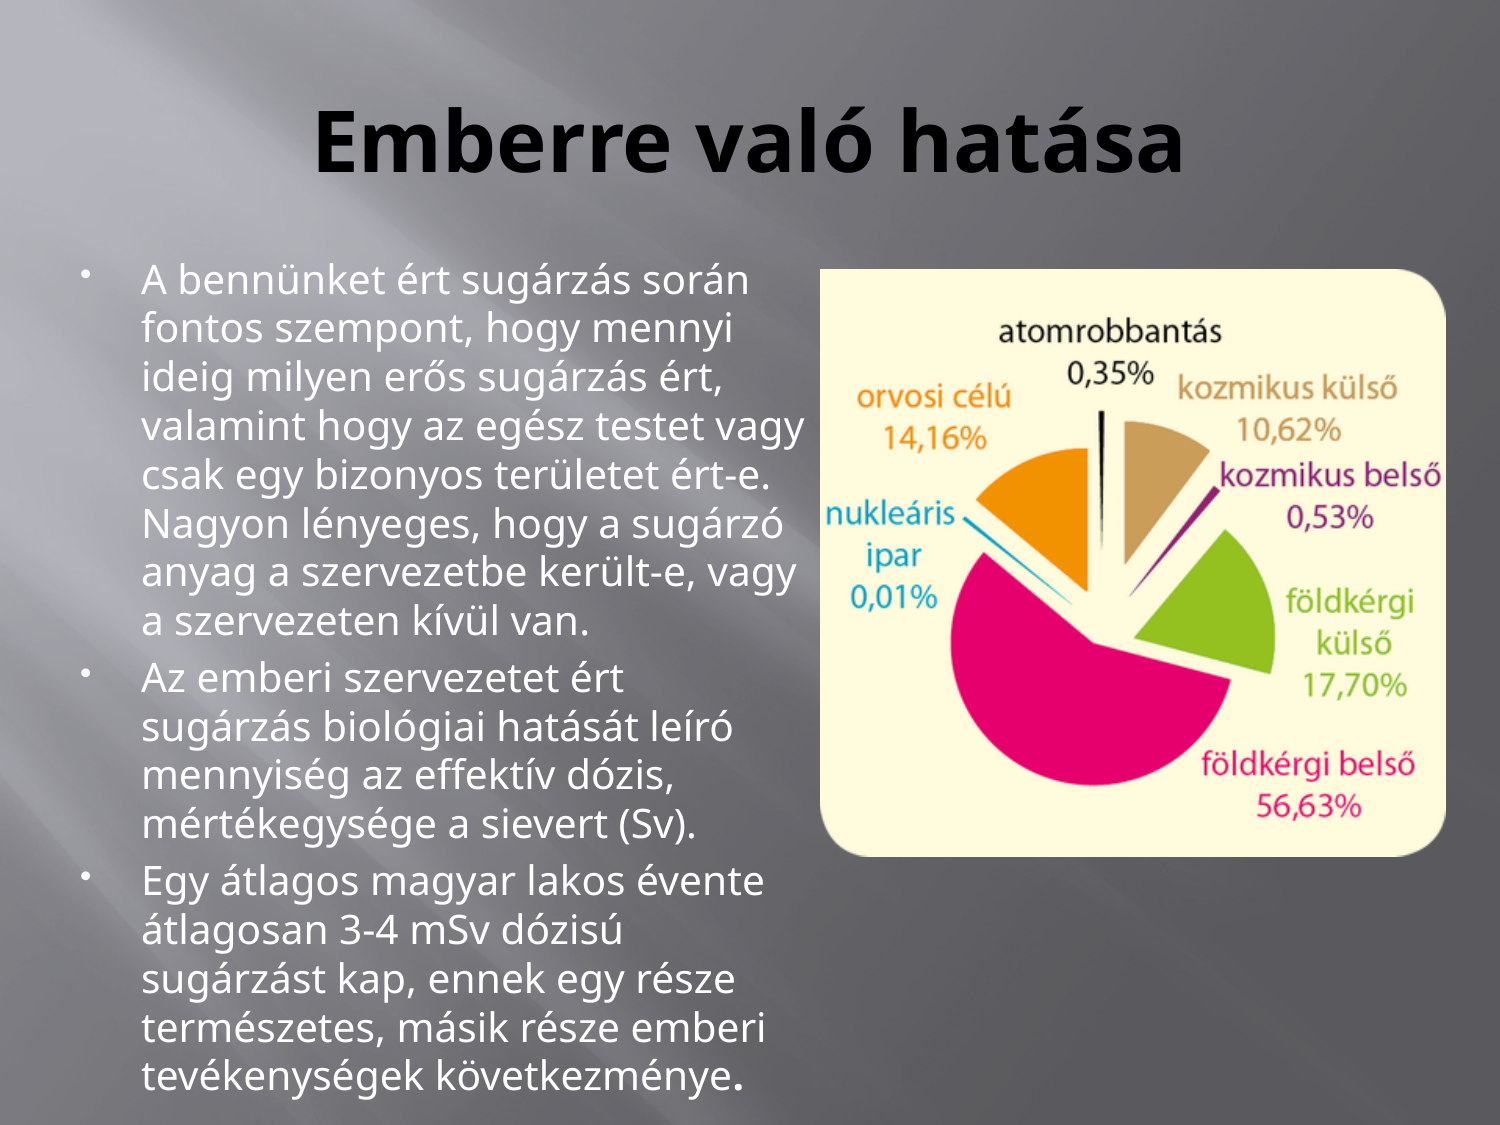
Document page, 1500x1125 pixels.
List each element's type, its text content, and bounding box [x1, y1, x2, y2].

list A bennünket ért sugárzás során fontos szempont, hogy mennyi ideig milyen erős sugárzás ért, valamint hogy az egész testet vagy csak egy bizonyos területet ért-e. Nagyon lényeges, hogy a sugárzó anyag a szervezetbe került-e, vagy a szervezeten kívül van. Az emberi szervezetet ért sugárzás biológiai hatását leíró mennyiség az effektív dózis, mértékegysége a sievert (Sv). Egy átlagos magyar lakos évente átlagosan 3-4 mSv dózisú sugárzást kap, ennek egy része természetes, másik része emberi tevékenységek következménye. [46, 246, 821, 1125]
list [820, 269, 1446, 858]
title Emberre való hatása [75, 45, 1425, 233]
